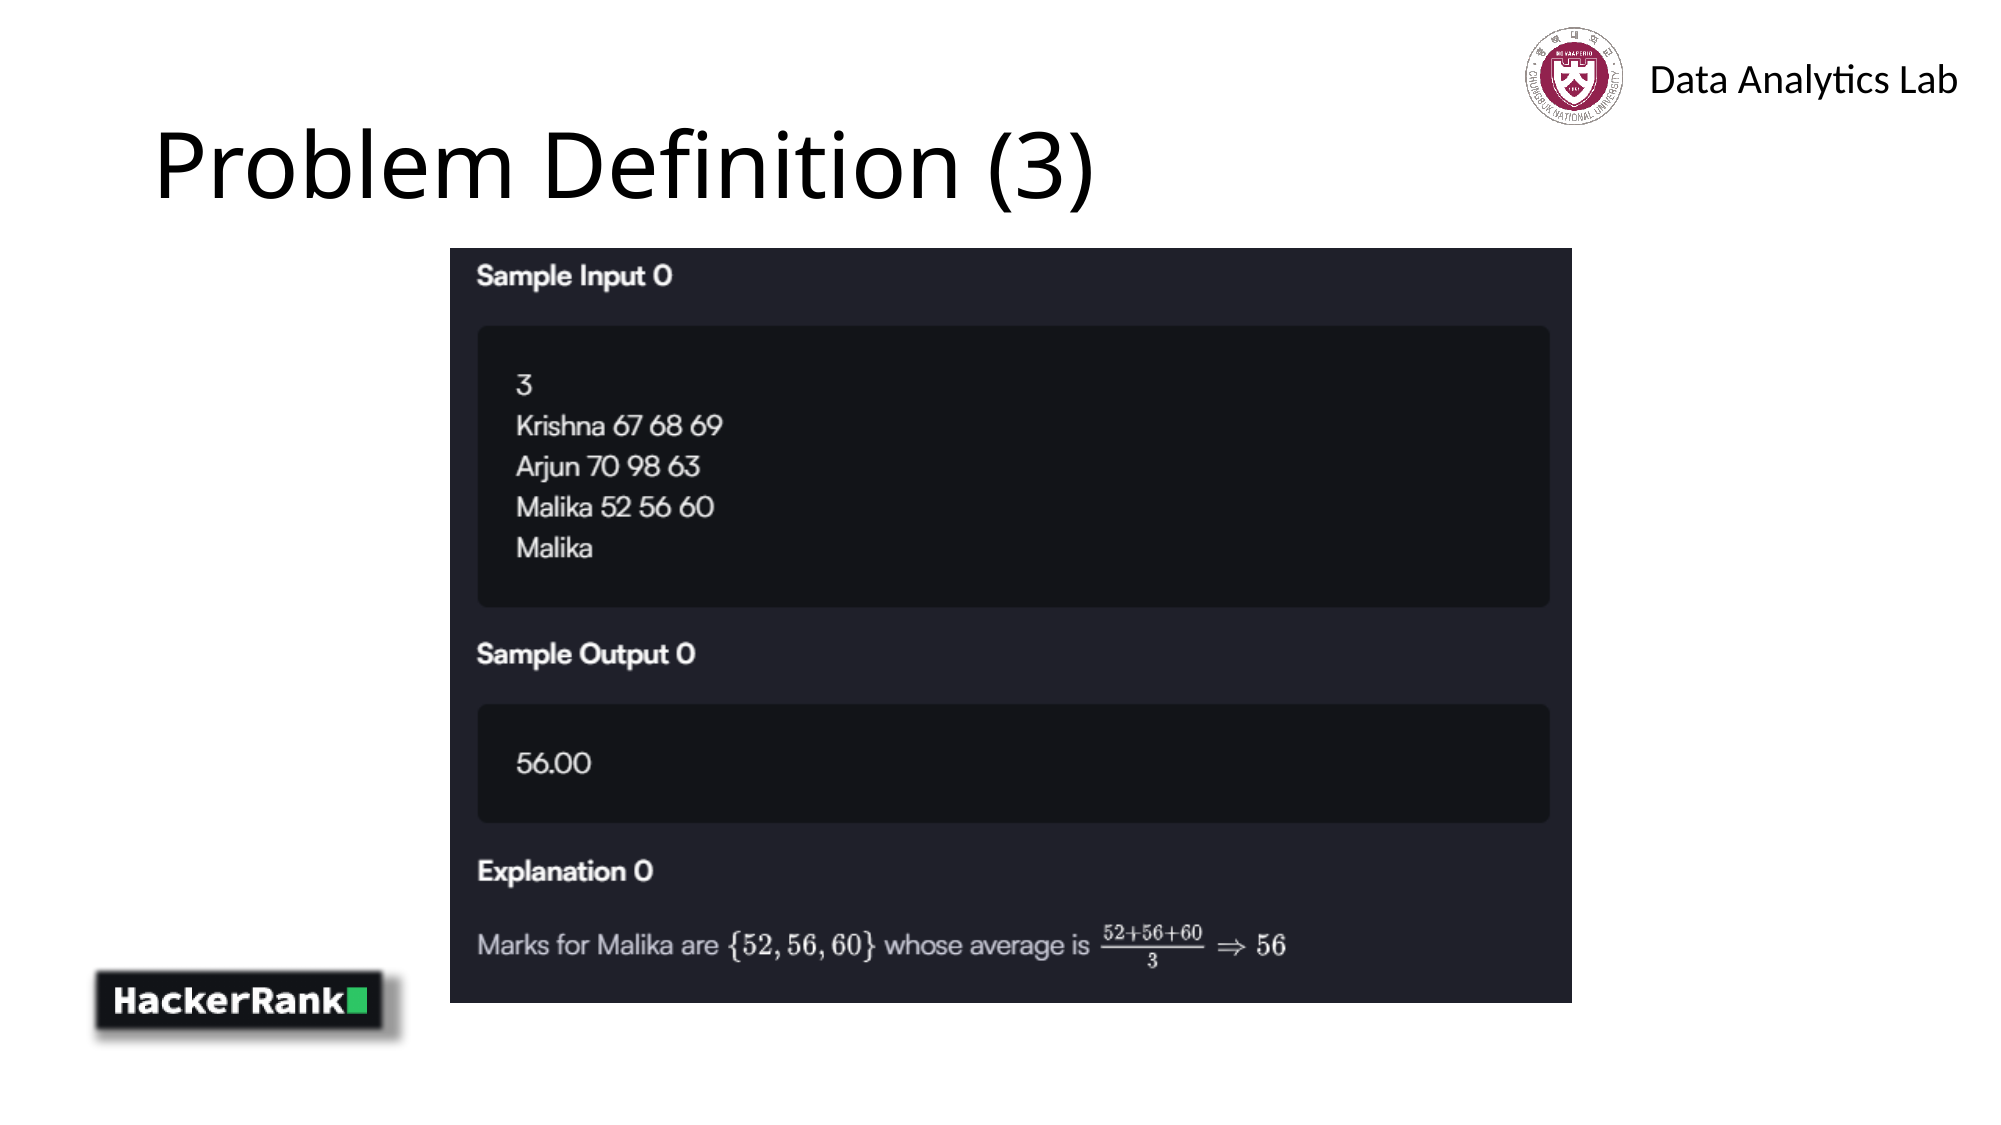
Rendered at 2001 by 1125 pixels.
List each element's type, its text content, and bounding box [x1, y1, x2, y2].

title Problem Definition (3) [137, 59, 1863, 278]
picture [450, 248, 1572, 1003]
picture [91, 966, 387, 1034]
picture [1525, 27, 1623, 59]
